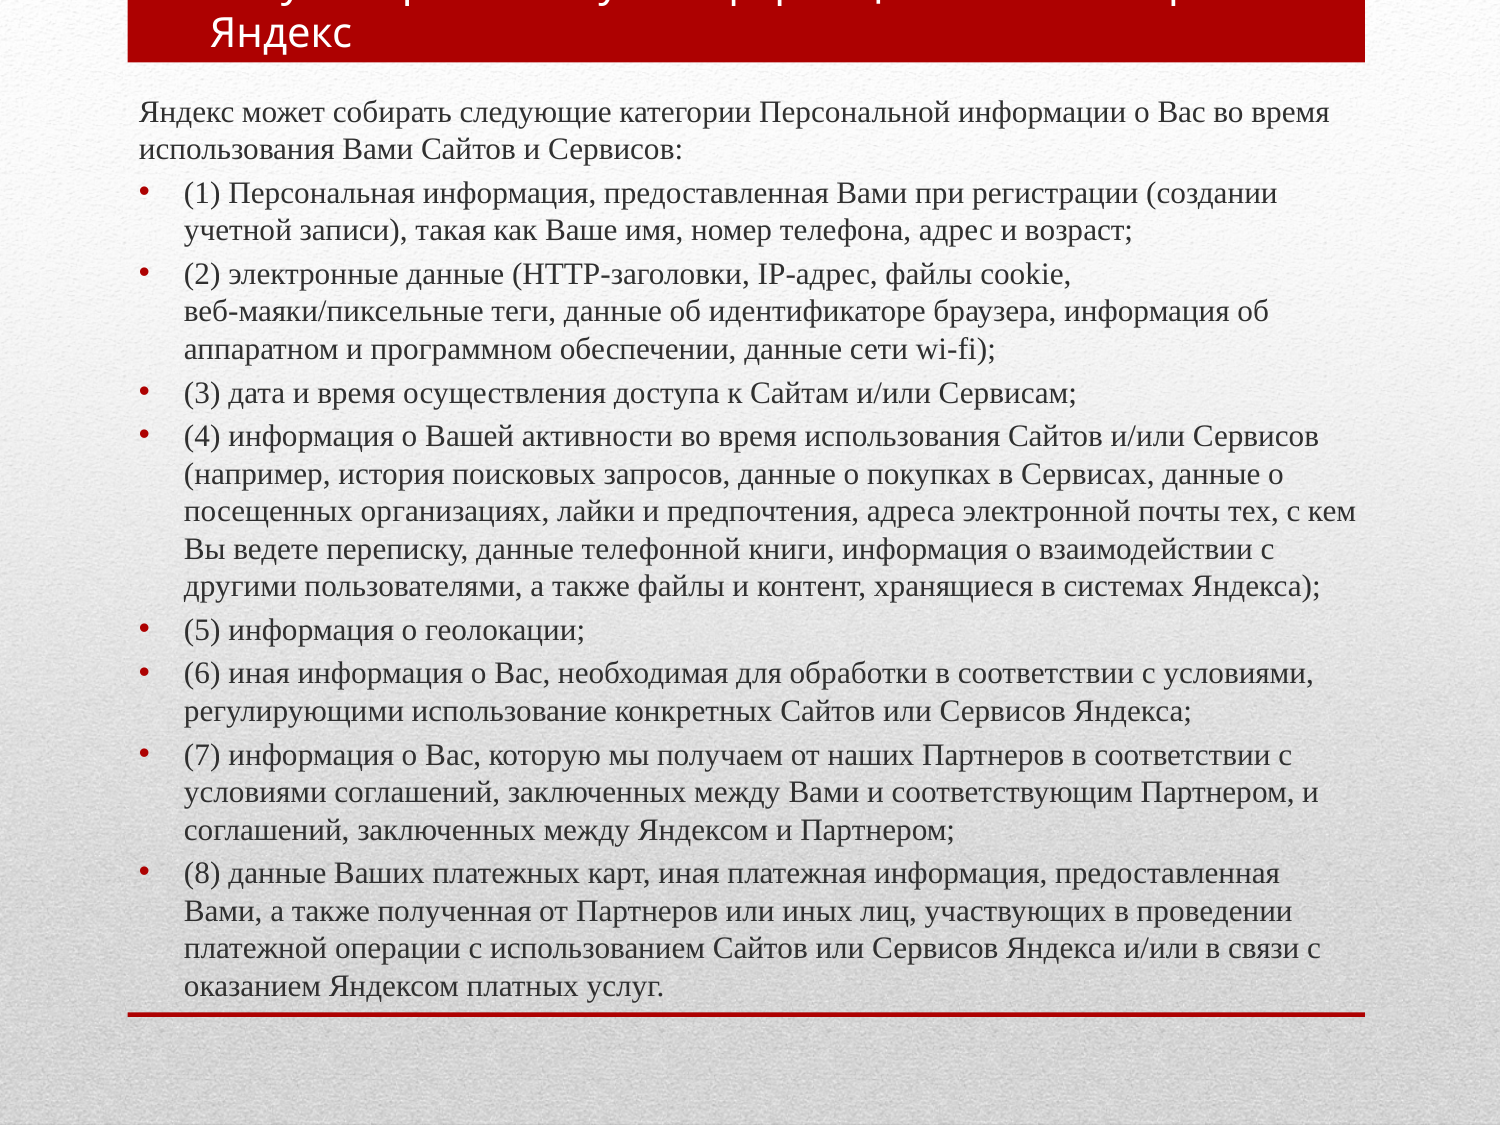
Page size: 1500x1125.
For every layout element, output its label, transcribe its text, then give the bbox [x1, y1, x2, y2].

list Яндекс может собирать следующие категории Персональной информации о Вас во время использования Вами Сайтов и Сервисов: (1) Персональная информация, предоставленная Вами при регистрации (создании учетной записи), такая как Ваше имя, номер телефона, адрес и возраст; (2) электронные данные (HTTP-заголовки, IP-адрес, файлы cookie, веб-маяки/пиксельные теги, данные об идентификаторе браузера, информация об аппаратном и программном обеспечении, данные сети wi-fi); (3) дата и время осуществления доступа к Сайтам и/или Сервисам; (4) информация о Вашей активности во время использования Сайтов и/или Сервисов (например, история поисковых запросов, данные о покупках в Сервисах, данные о посещенных организациях, лайки и предпочтения, адреса электронной почты тех, с кем Вы ведете переписку, данные телефонной книги, информация о взаимодействии с другими пользователями, а также файлы и контент, хранящиеся в системах Яндекса); (5) информация о геолокации; (6) иная информация о Вас, необходимая для обработки в соответствии с условиями, регулирующими использование конкретных Сайтов или Сервисов Яндекса; (7) информация о Вас, которую мы получаем от наших Партнеров в соответствии с условиями соглашений, заключенных между Вами и соответствующим Партнером, и соглашений, заключенных между Яндексом и Партнером; (8) данные Ваших платежных карт, иная платежная информация, предоставленная Вами, а также полученная от Партнеров или иных лиц, участвующих в проведении платежной операции с использованием Сайтов или Сервисов Яндекса и/или в связи с оказанием Яндексом платных услуг. [123, 302, 1374, 835]
title Какую Персональную информацию о Вас собирает Яндекс [194, 0, 1308, 113]
